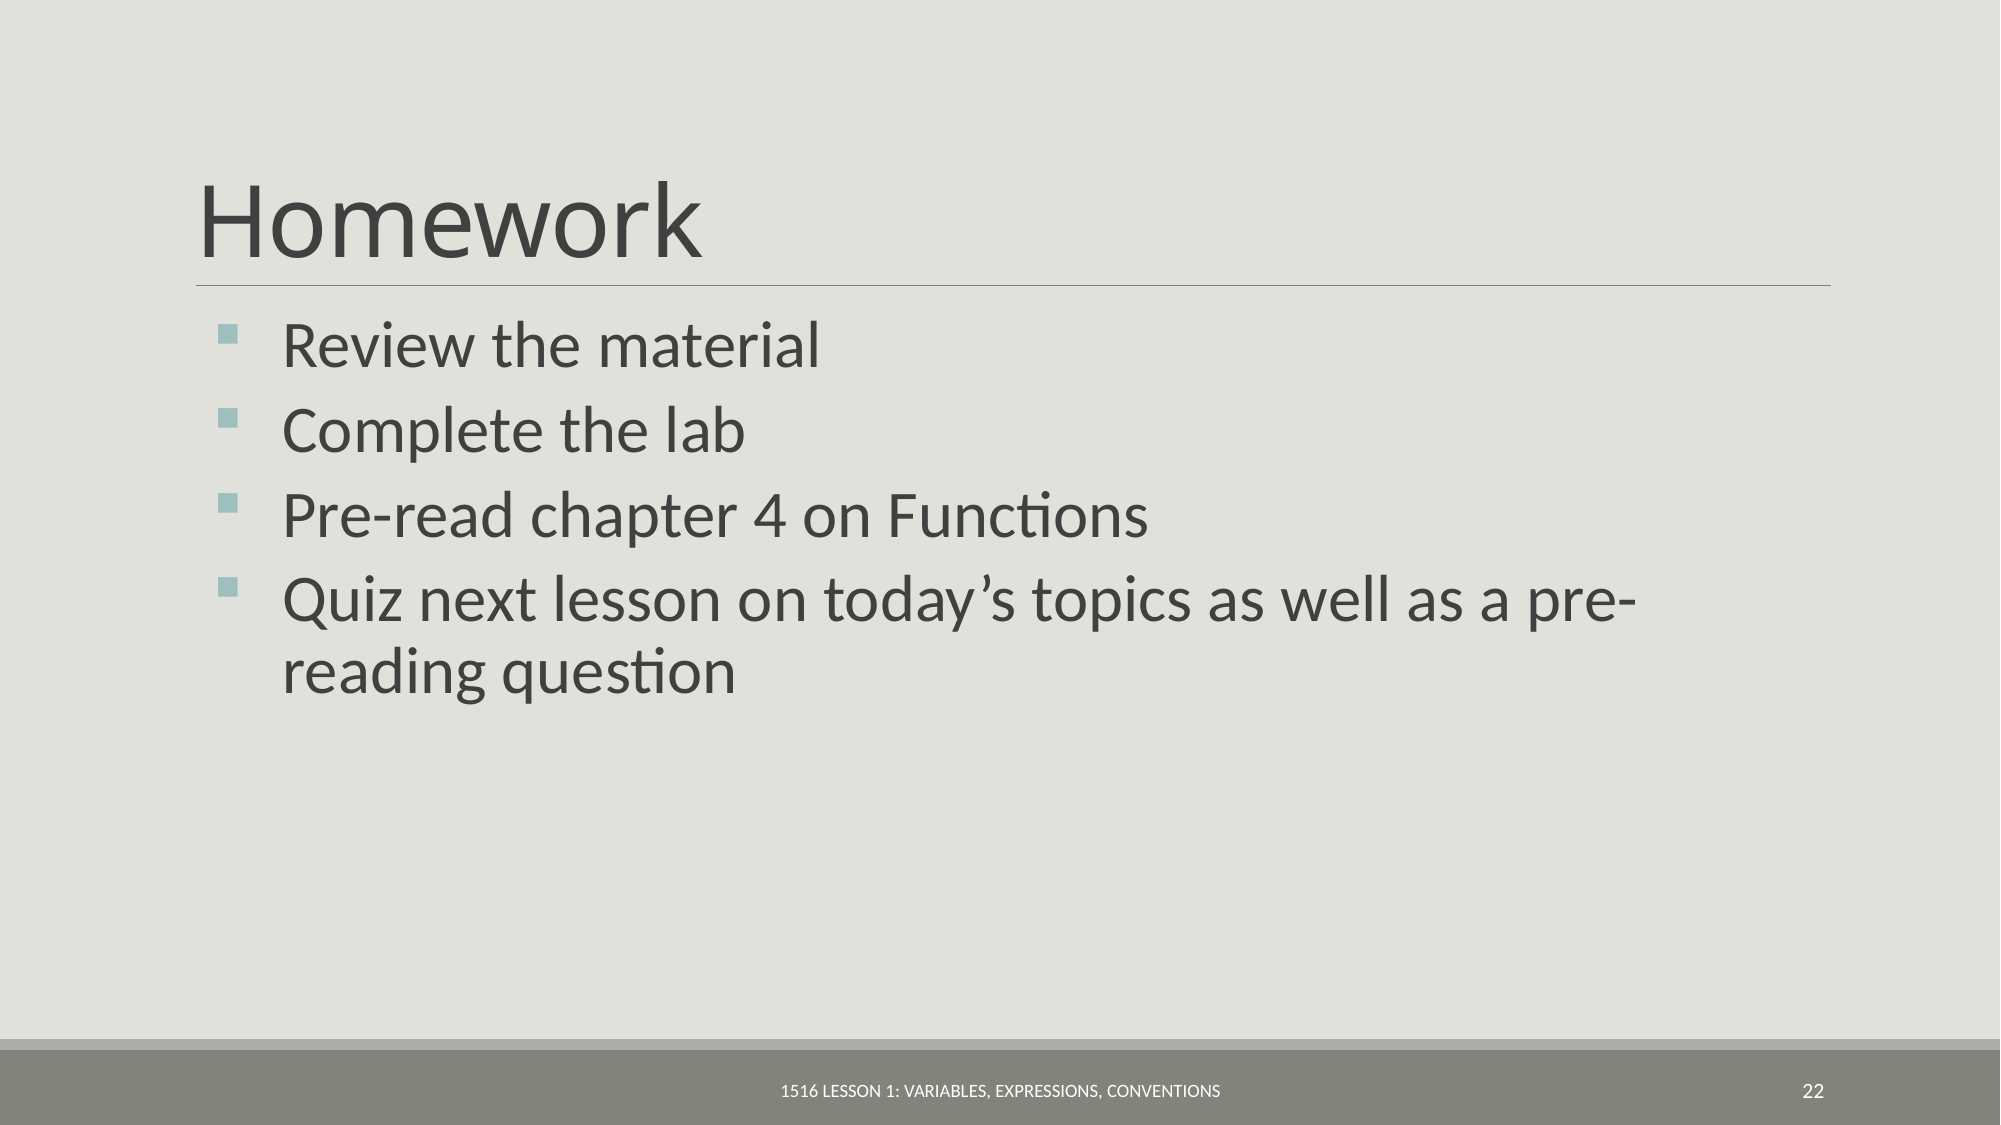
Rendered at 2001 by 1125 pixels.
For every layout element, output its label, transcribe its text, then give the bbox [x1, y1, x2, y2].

footer 1516 Lesson 1: Variables, Expressions, Conventions [604, 1059, 1396, 1120]
title Homework [180, 47, 1830, 285]
slide_number 22 [1624, 1059, 1840, 1120]
list Review the material Complete the lab Pre-read chapter 4 on Functions Quiz next lesson on today’s topics as well as a pre-reading question [180, 302, 1830, 963]
